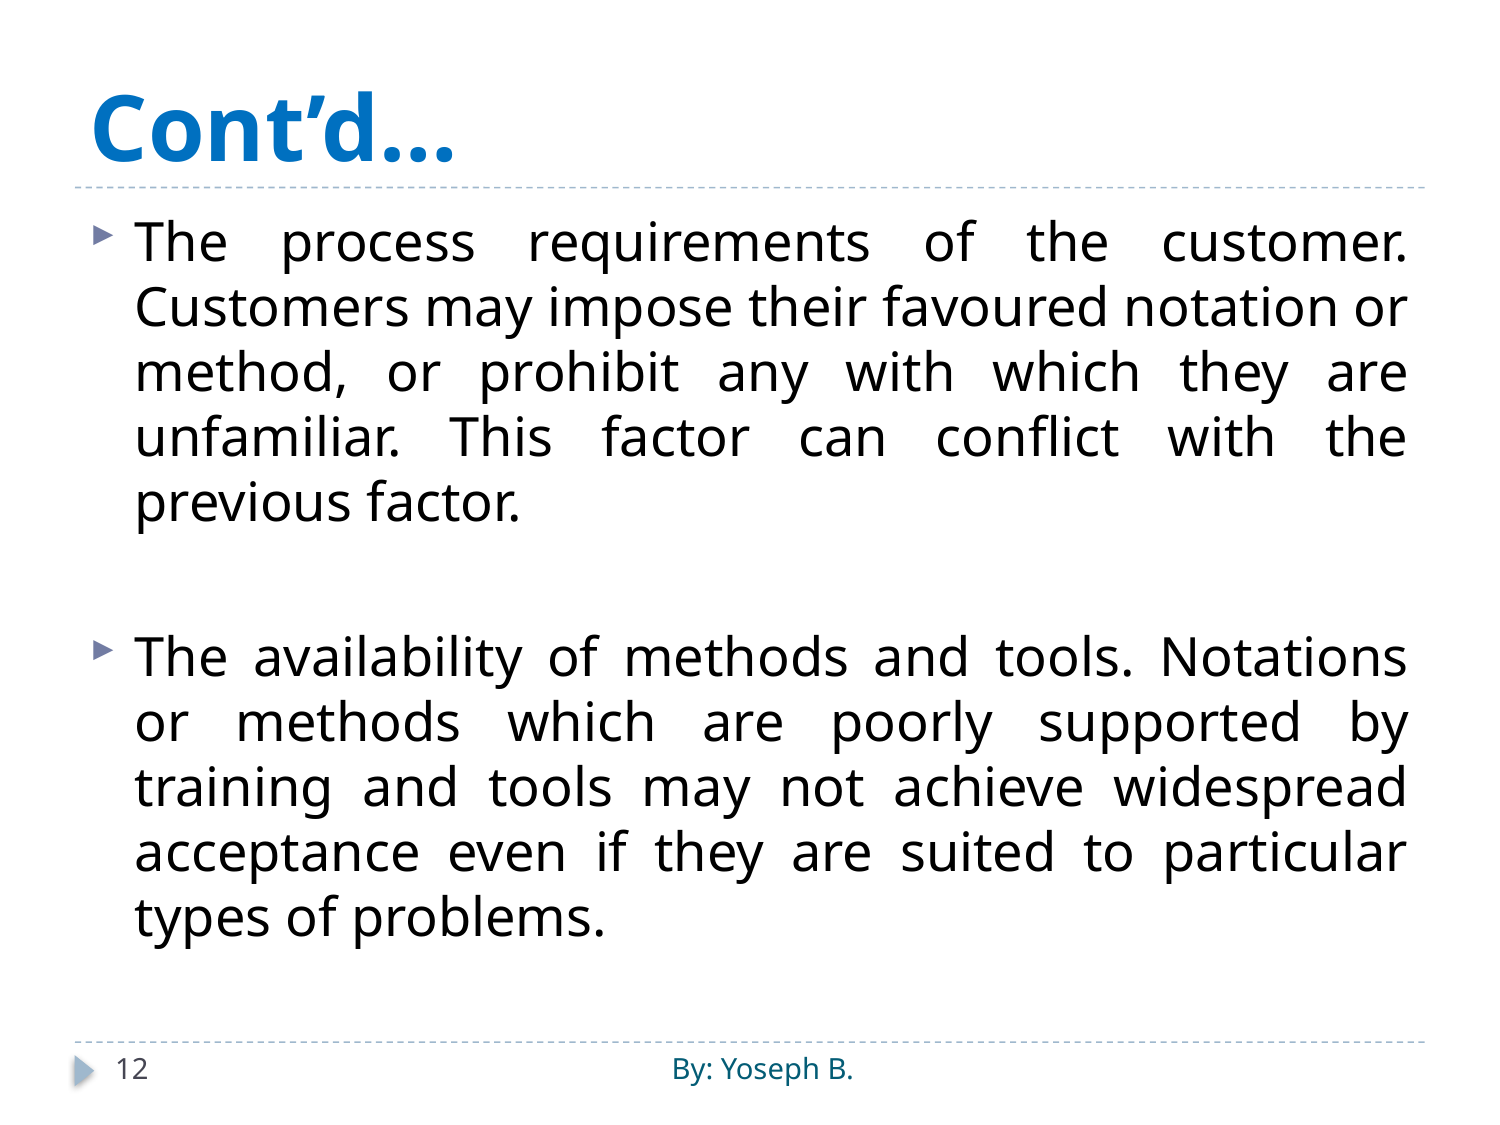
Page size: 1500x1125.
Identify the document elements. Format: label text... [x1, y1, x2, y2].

slide_number 12 [100, 1042, 426, 1103]
list The process requirements of the customer. Customers may impose their favoured notation or method, or prohibit any with which they are unfamiliar. This factor can conflict with the previous factor. The availability of methods and tools. Notations or methods which are poorly supported by training and tools may not achieve widespread acceptance even if they are suited to particular types of problems. [75, 200, 1425, 1010]
title Cont’d… [75, 24, 1425, 188]
footer By: Yoseph B. [475, 1042, 1051, 1103]
